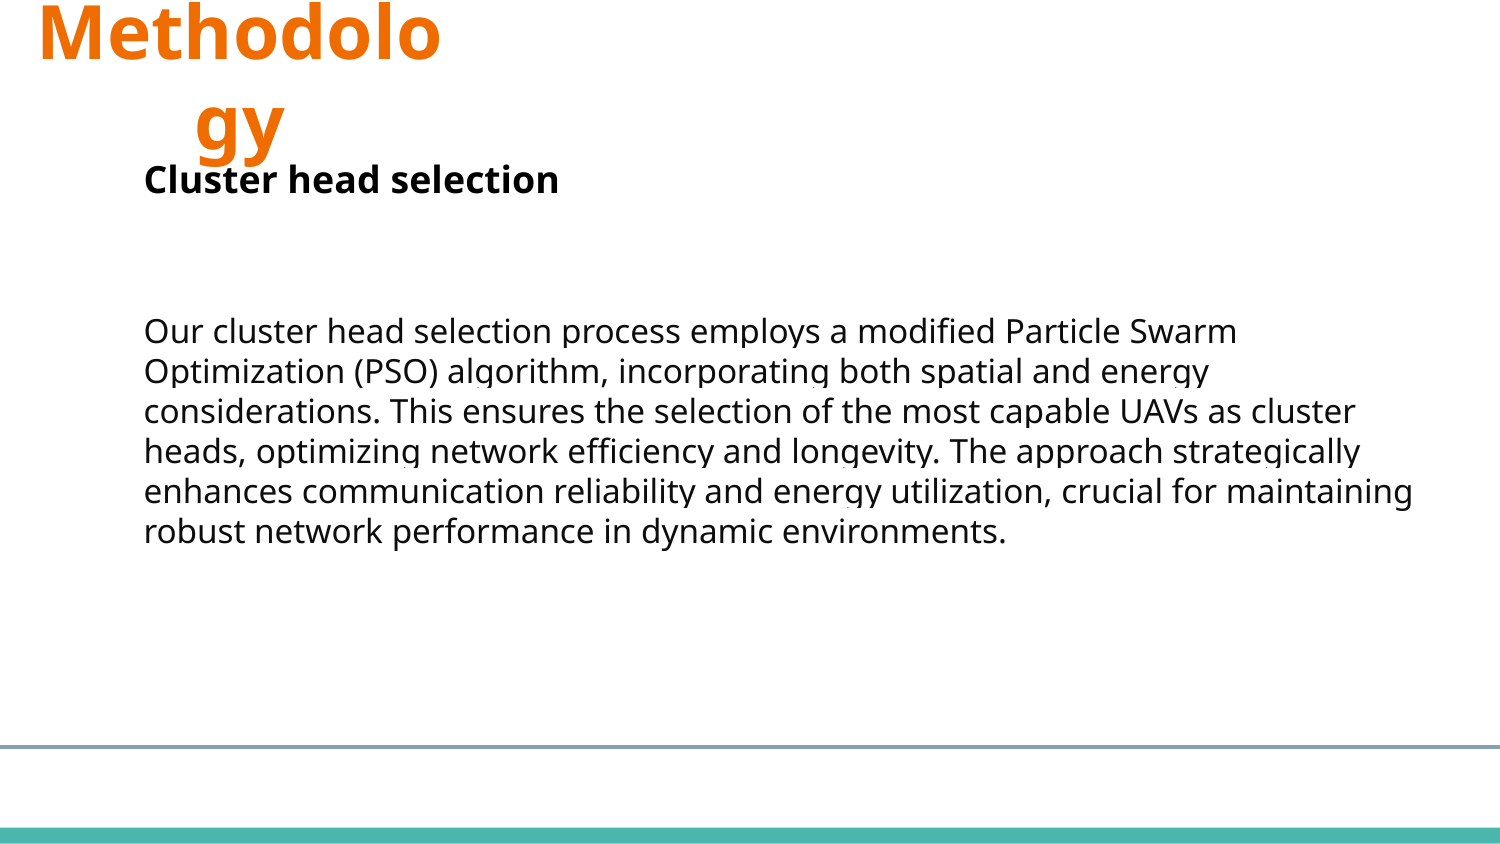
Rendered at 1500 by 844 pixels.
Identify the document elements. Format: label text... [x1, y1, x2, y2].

text_box Methodology [2, 32, 477, 117]
text_box Cluster head selection [128, 145, 879, 209]
text_box Our cluster head selection process employs a modified Particle Swarm Optimization (PSO) algorithm, incorporating both spatial and energy considerations. This ensures the selection of the most capable UAVs as cluster heads, optimizing network efficiency and longevity. The approach strategically enhances communication reliability and energy utilization, crucial for maintaining robust network performance in dynamic environments. [128, 303, 1444, 558]
text_box [0, 744, 1500, 749]
